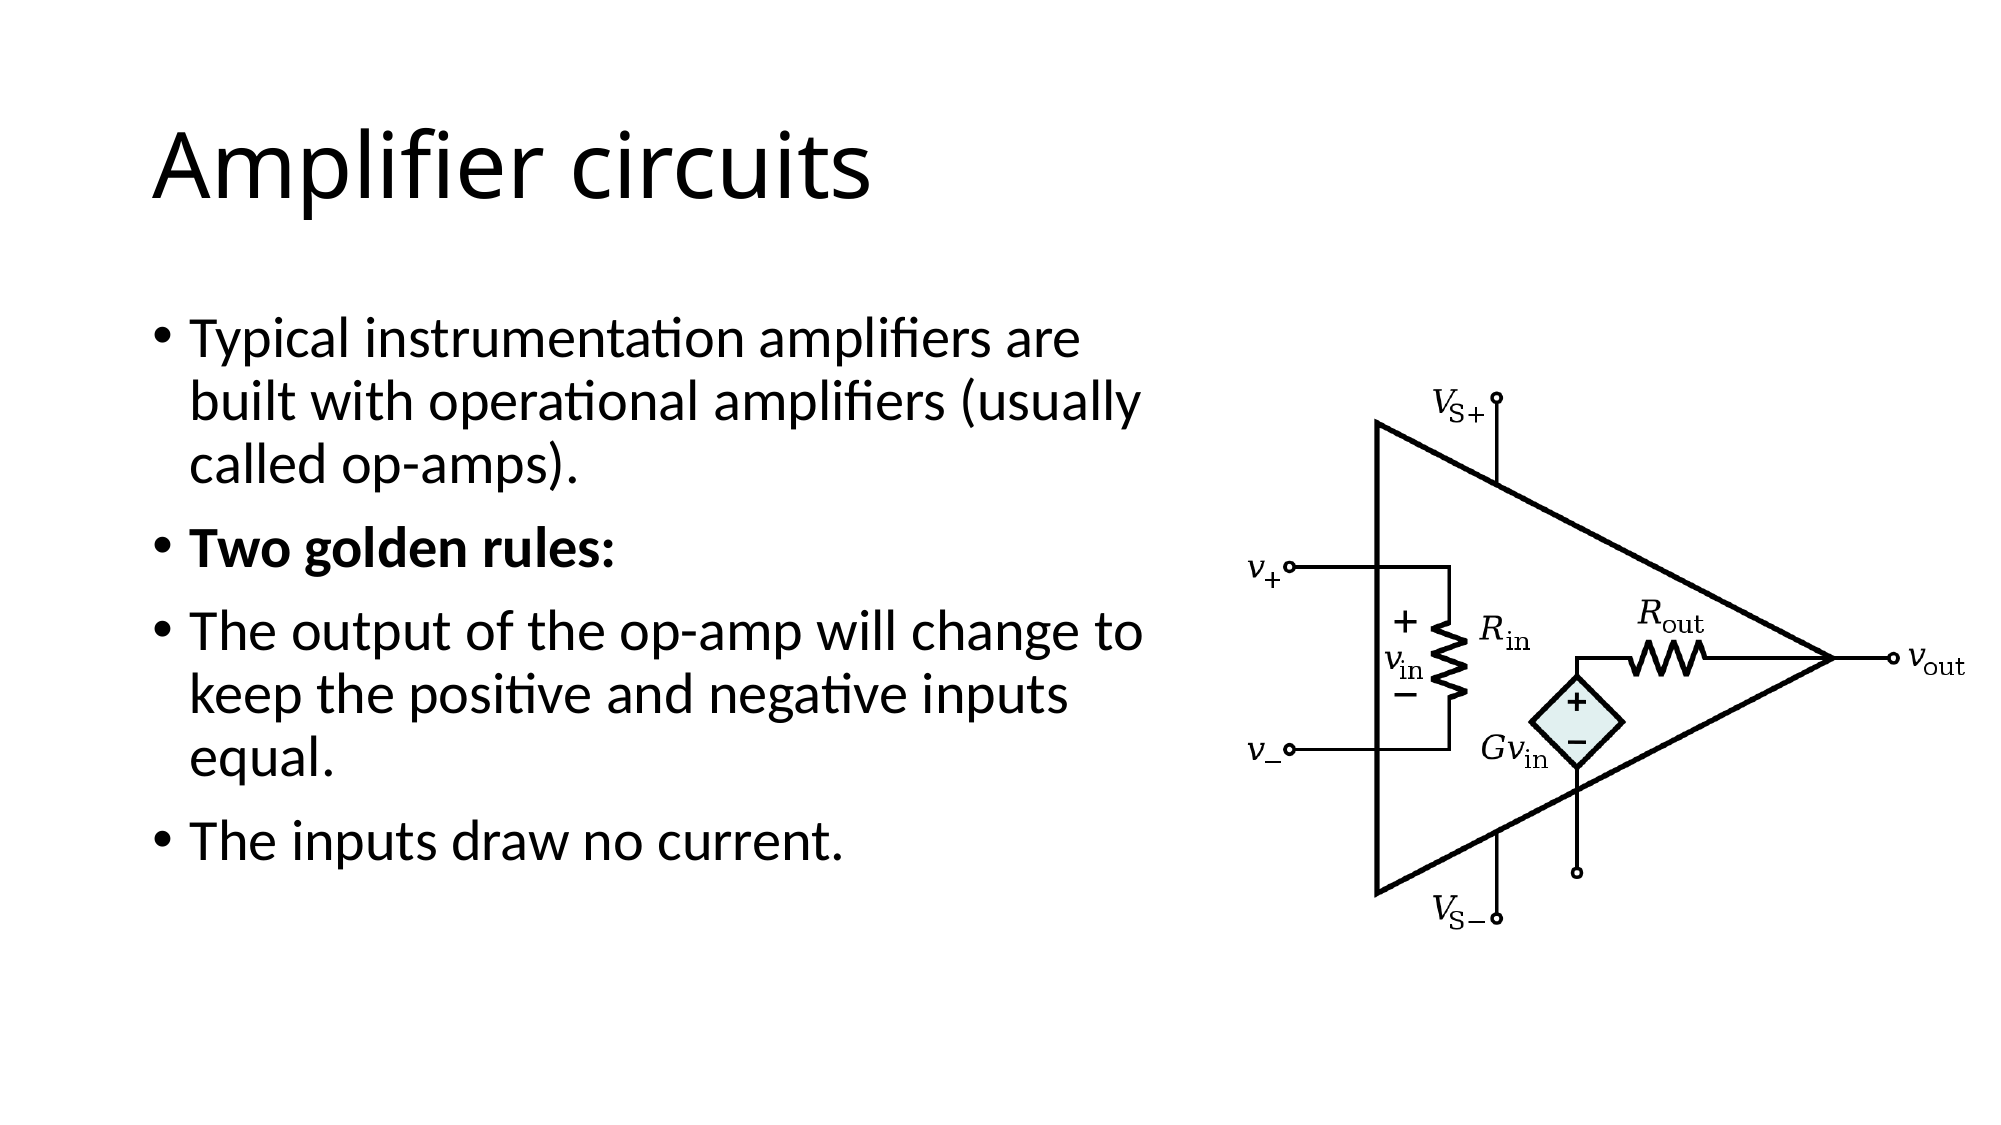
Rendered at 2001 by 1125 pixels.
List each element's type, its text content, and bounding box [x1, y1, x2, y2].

picture [1239, 382, 1969, 930]
list Typical instrumentation amplifiers are built with operational amplifiers (usually called op-amps). Two golden rules: The output of the op-amp will change to keep the positive and negative inputs equal. The inputs draw no current. [137, 299, 1187, 1014]
title Amplifier circuits [137, 59, 1863, 278]
